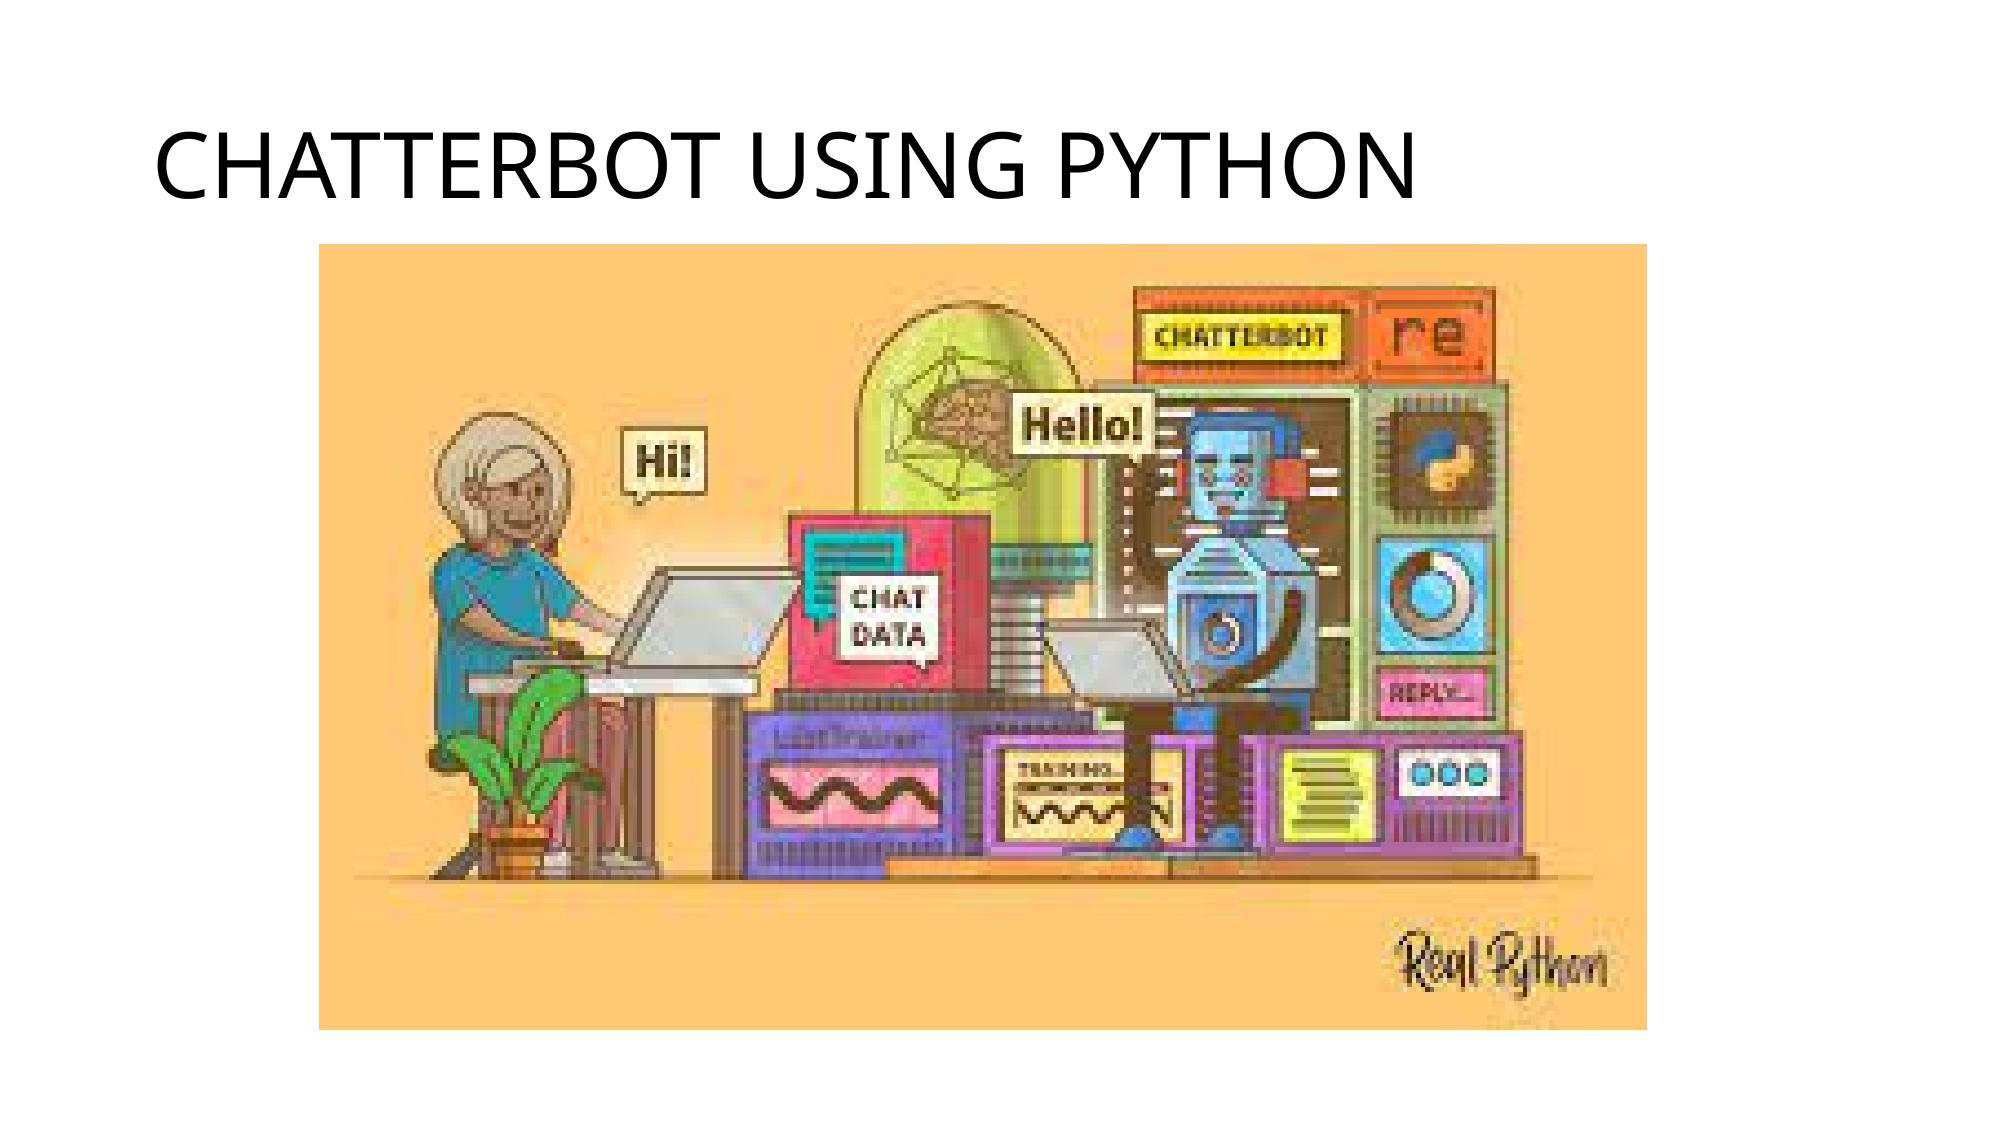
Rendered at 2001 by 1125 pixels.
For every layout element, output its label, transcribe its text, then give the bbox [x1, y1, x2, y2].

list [319, 244, 1647, 1030]
title CHATTERBOT USING PYTHON [137, 59, 1863, 278]
